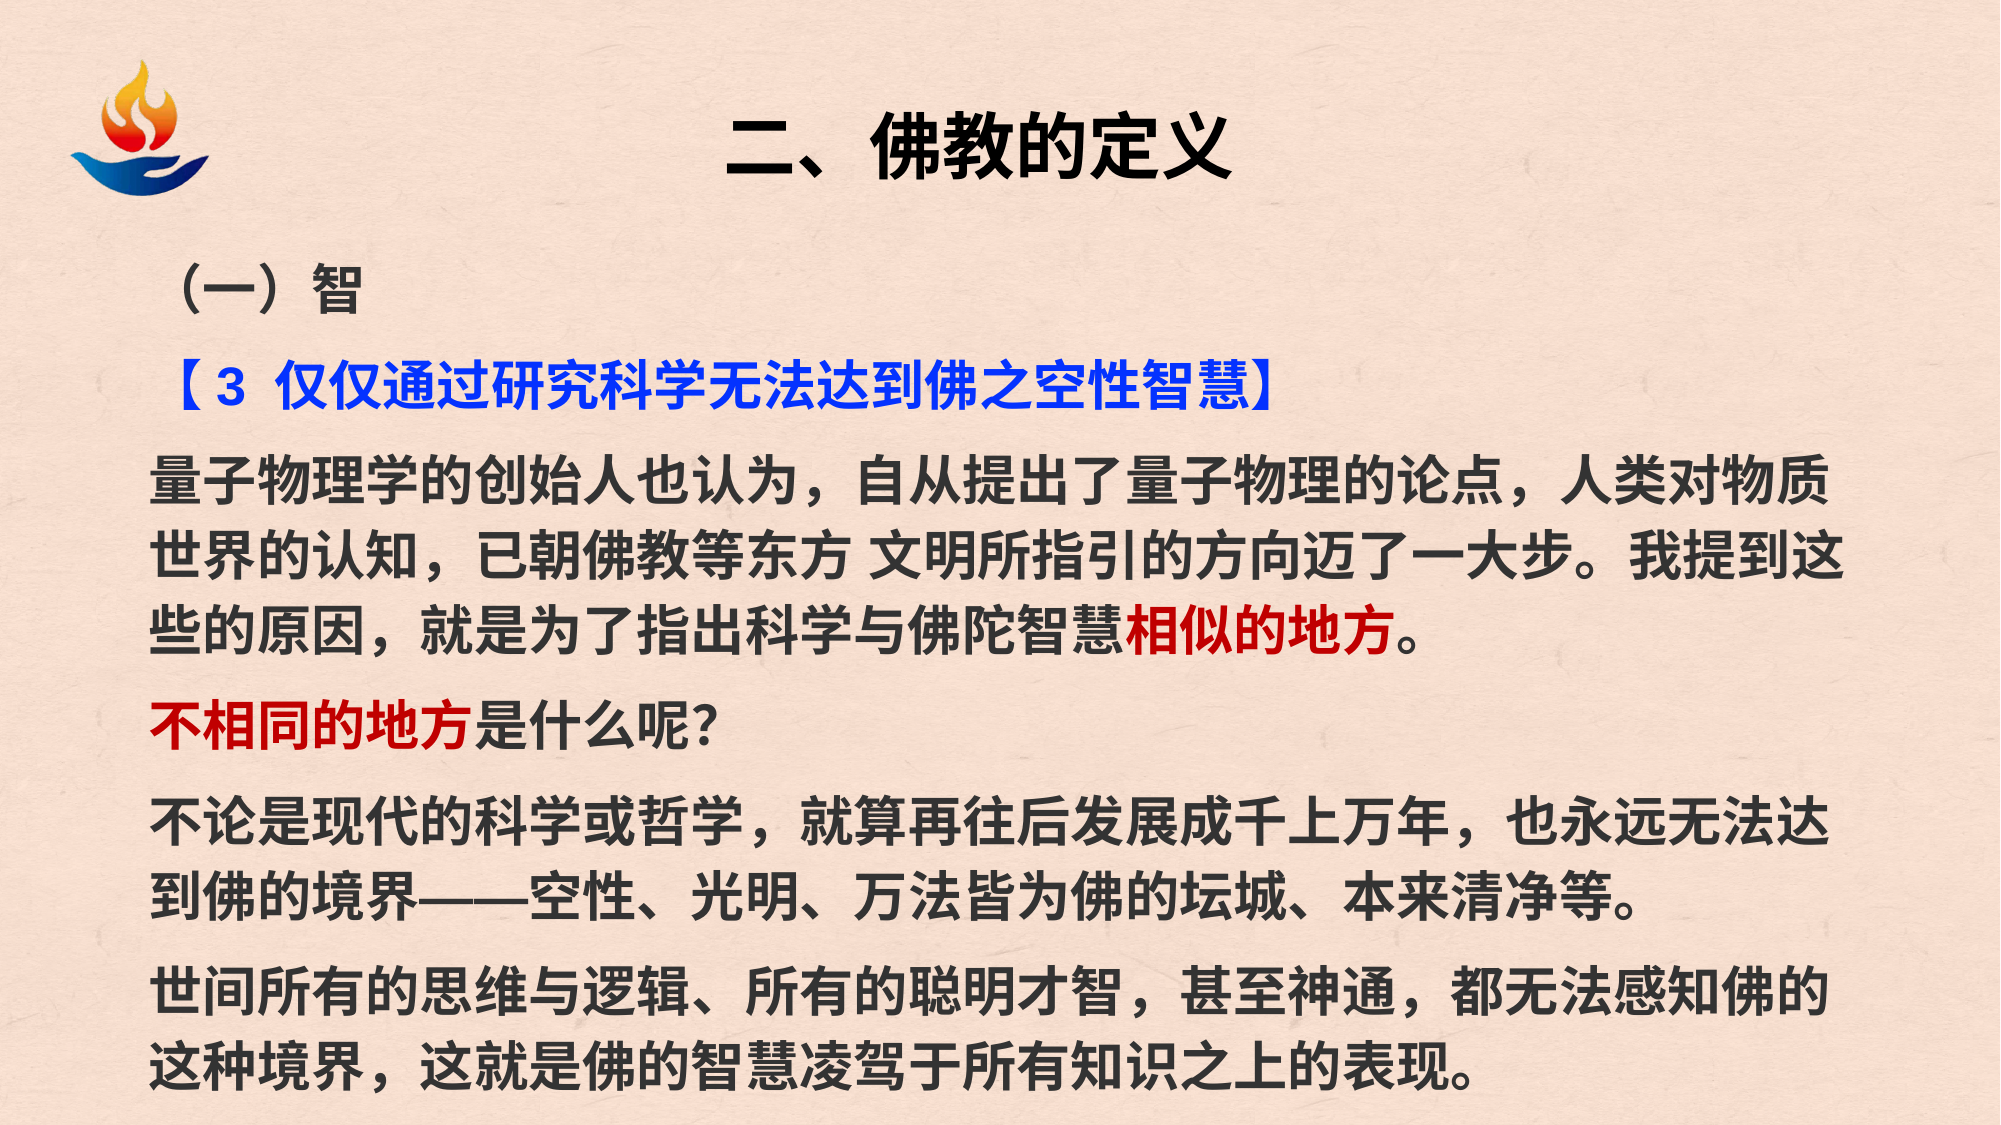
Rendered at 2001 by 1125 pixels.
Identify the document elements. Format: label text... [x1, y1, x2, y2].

picture [0, 0, 2001, 1125]
text_box 二、佛教的定义 [344, 66, 1614, 230]
text_box （一）智 【3 仅仅通过研究科学无法达到佛之空性智慧】 量子物理学的创始人也认为，自从提出了量子物理的论点，人类对物质世界的认知，已朝佛教等东方 文明所指引的方向迈了一大步。我提到这些的原因，就是为了指出科学与佛陀智慧相似的地方。 不相同的地方是什么呢？ 不论是现代的科学或哲学，就算再往后发展成千上万年，也永远无法达到佛的境界——空性、光明、万法皆为佛的坛城、本来清净等。 世间所有的思维与逻辑、所有的聪明才智，甚至神通，都无法感知佛的这种境界，这就是佛的智慧凌驾于所有知识之上的表现。 [133, 230, 1897, 1026]
